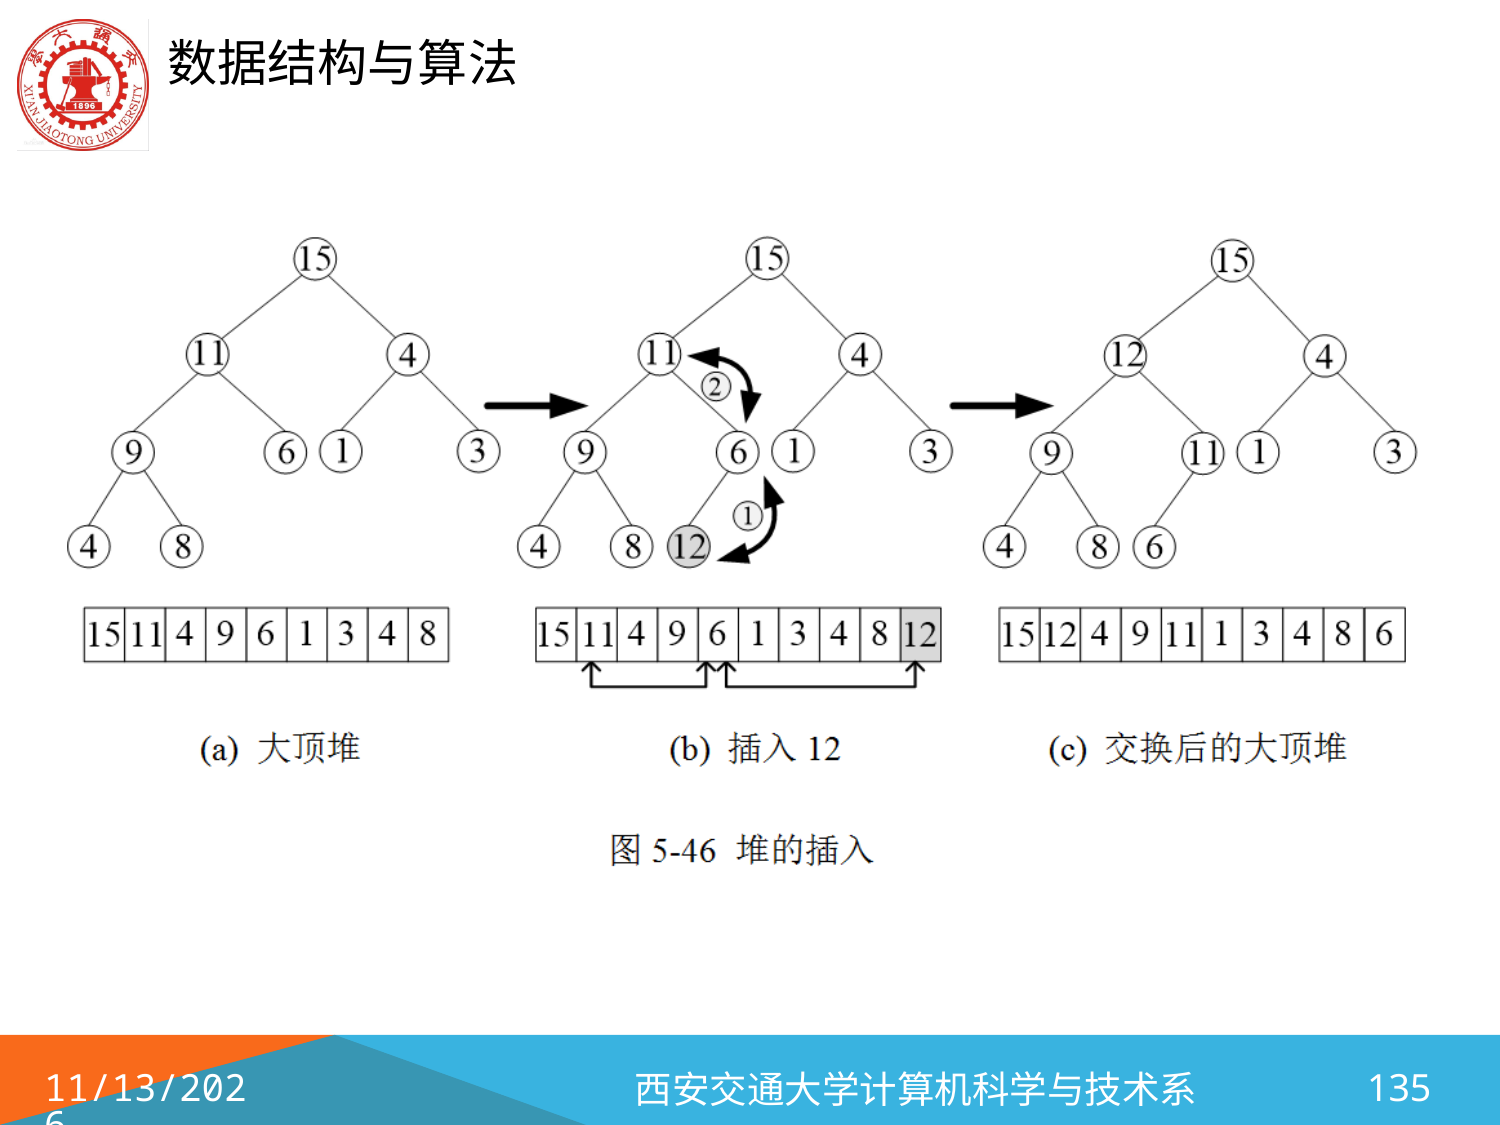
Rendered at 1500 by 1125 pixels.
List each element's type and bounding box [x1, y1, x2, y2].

picture [17, 19, 149, 151]
list [17, 231, 1455, 870]
